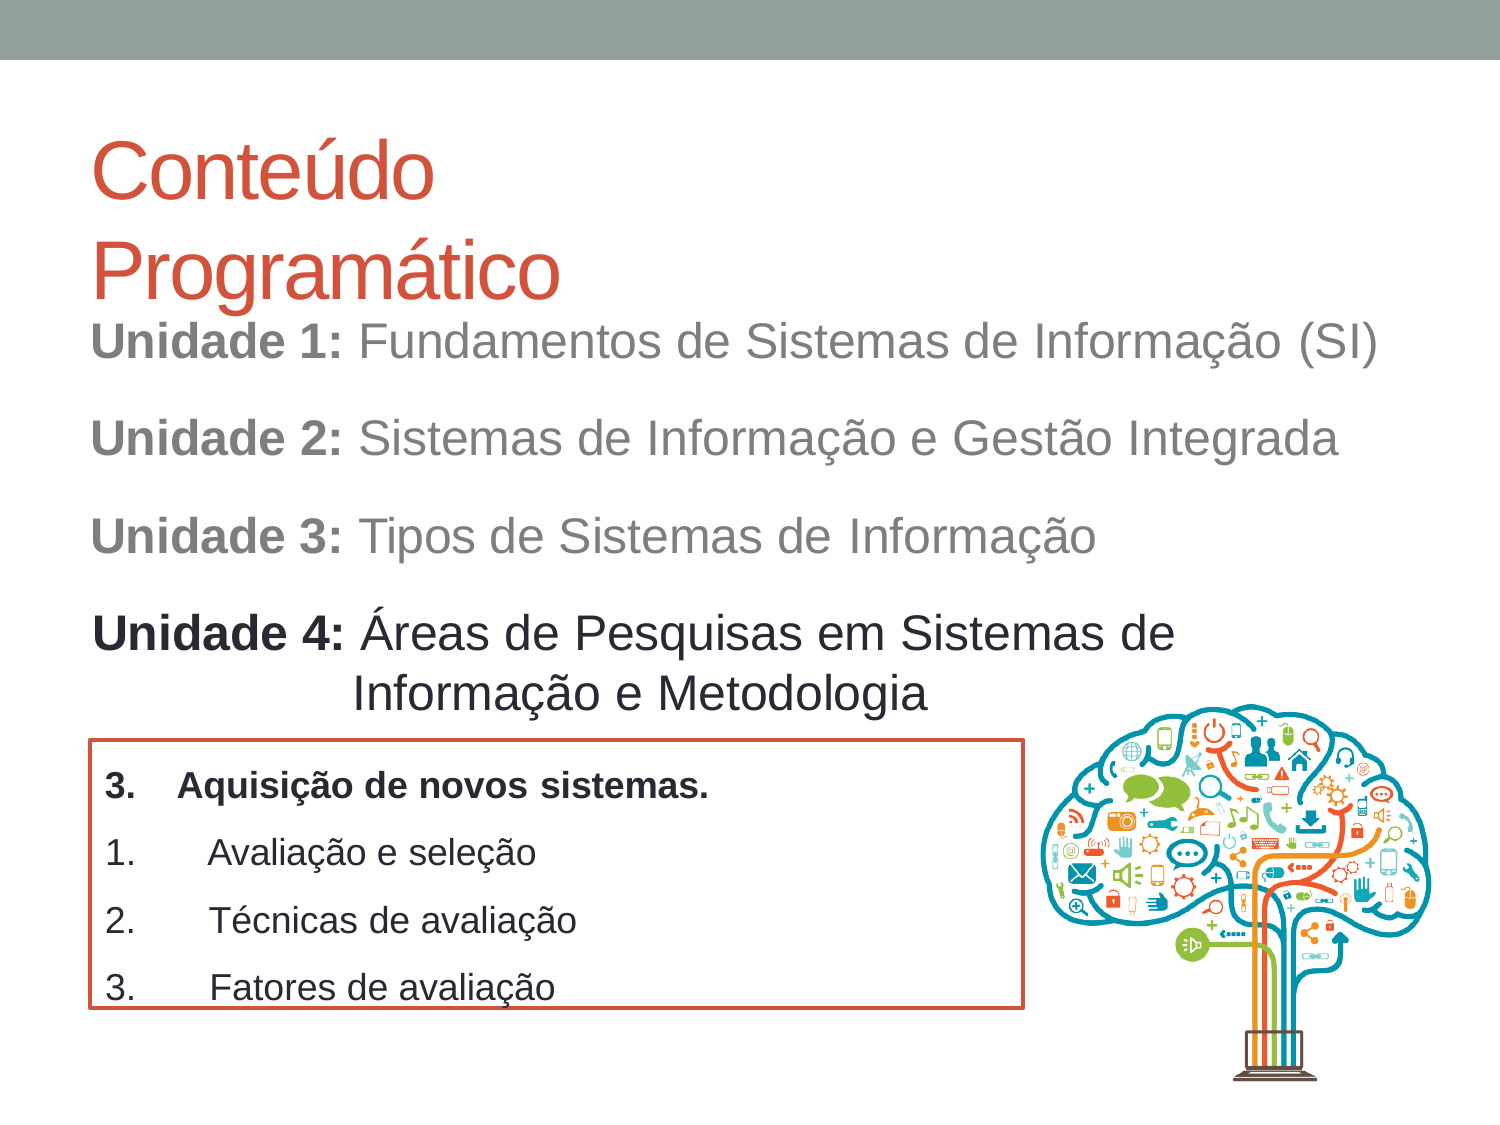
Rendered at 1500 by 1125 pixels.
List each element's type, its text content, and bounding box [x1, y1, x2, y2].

text_box [1040, 704, 1432, 1082]
title Conteúdo Programático [87, 114, 932, 305]
text_box Unidade 1: Fundamentos de Sistemas de Informação (SI) Unidade 2: Sistemas de Informação e Gestão Integrada Unidade 3: Tipos de Sistemas de Informação Unidade 4: Áreas de Pesquisas em Sistemas de Informação e Metodologia [87, 305, 1385, 721]
text_box Aquisição de novos sistemas. Avaliação e seleção Técnicas de avaliação Fatores de avaliação [90, 739, 1024, 1009]
